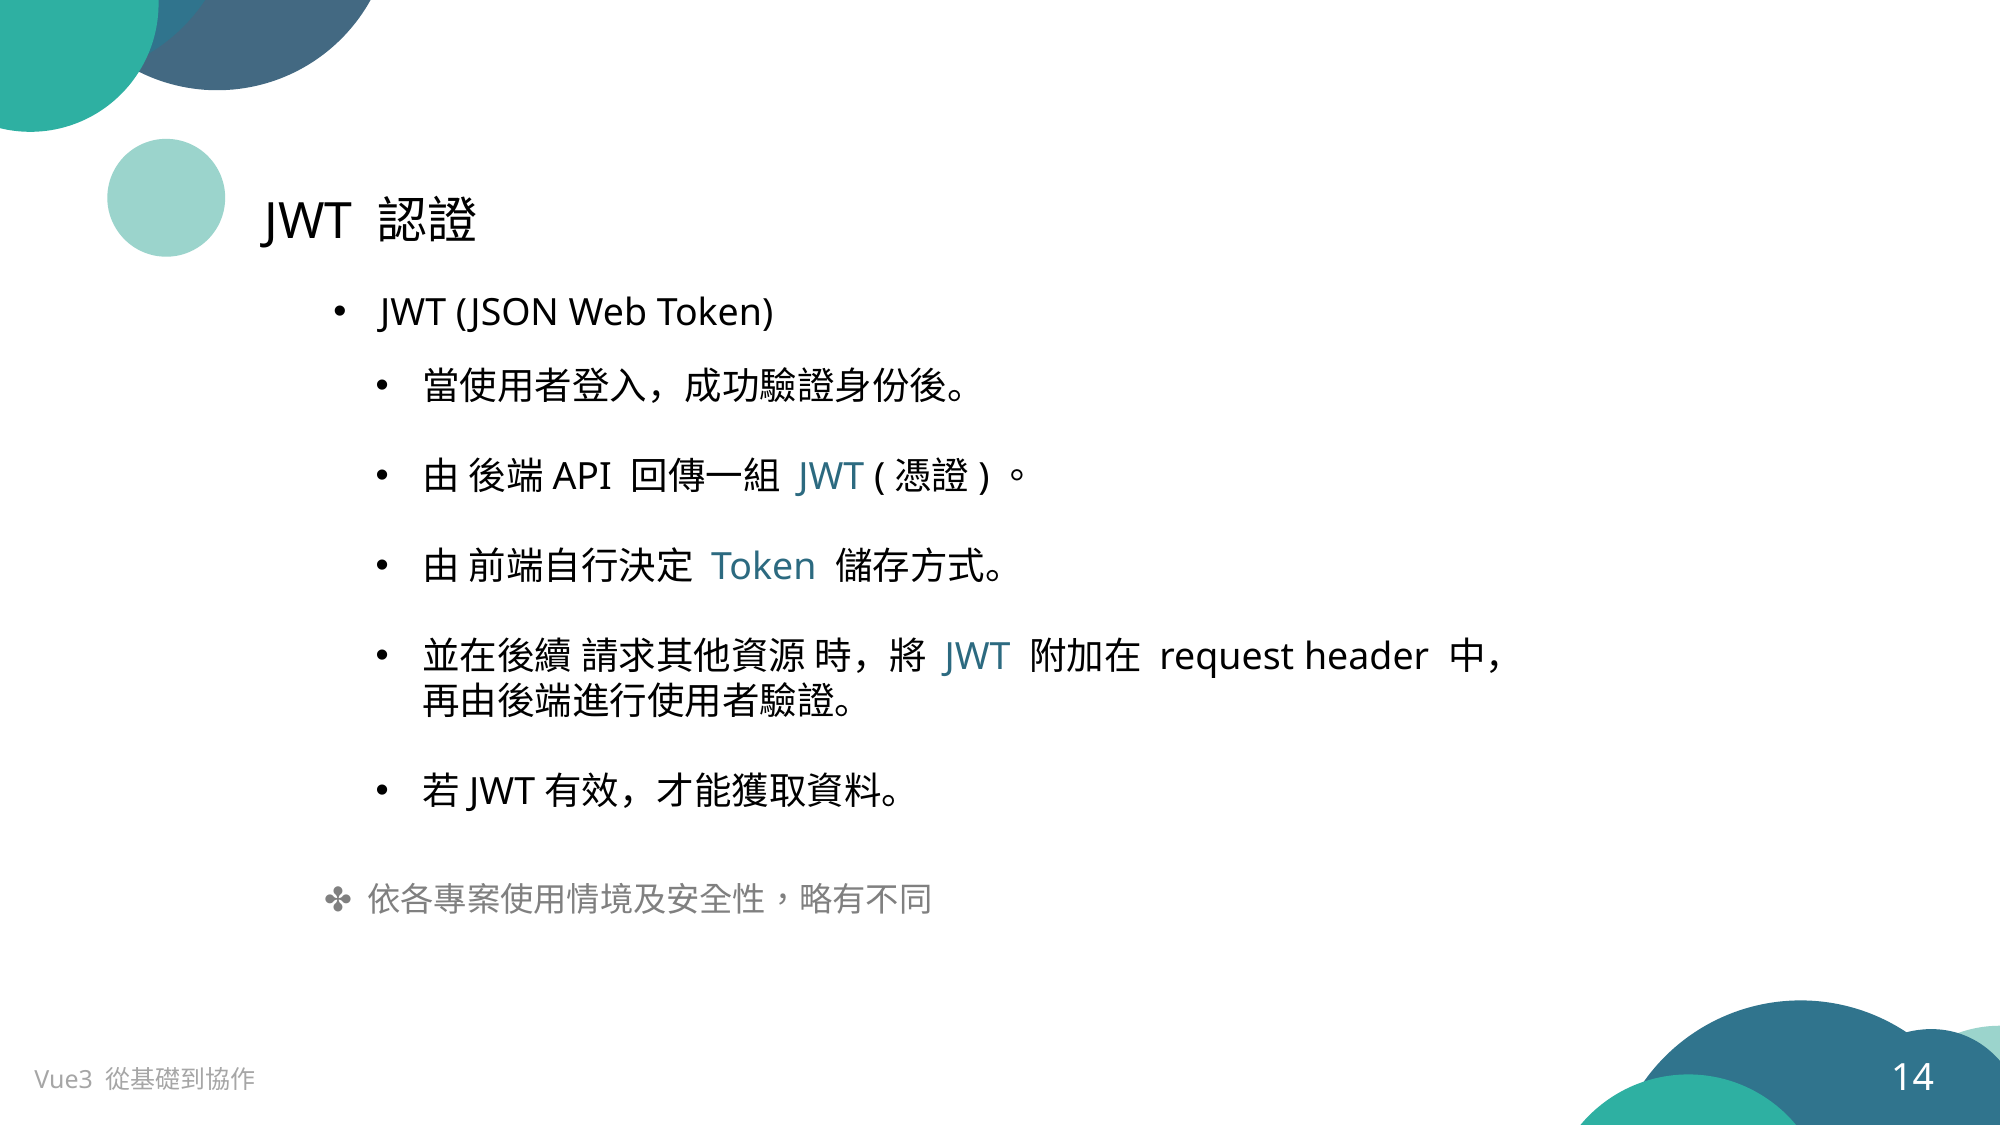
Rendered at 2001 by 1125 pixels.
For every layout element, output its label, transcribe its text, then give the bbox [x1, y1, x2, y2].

text_box 當使用者登入，成功驗證身份後。 由 後端API 回傳一組 JWT (憑證)。 由 前端自行決定 Token 儲存方式。 並在後續 請求其他資源 時，將 JWT 附加在 request header 中， 再由後端進行使用者驗證。 若JWT有效，才能獲取資料。 [360, 354, 1538, 819]
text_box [0, 0, 432, 133]
text_box ✤ 依各專案使用情境及安全性，略有不同 [309, 870, 948, 926]
text_box Vue3 從基礎到協作 [19, 1056, 415, 1102]
text_box JWT (JSON Web Token) [318, 280, 789, 341]
text_box JWT 認證 [249, 150, 493, 256]
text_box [1467, 951, 2000, 1125]
